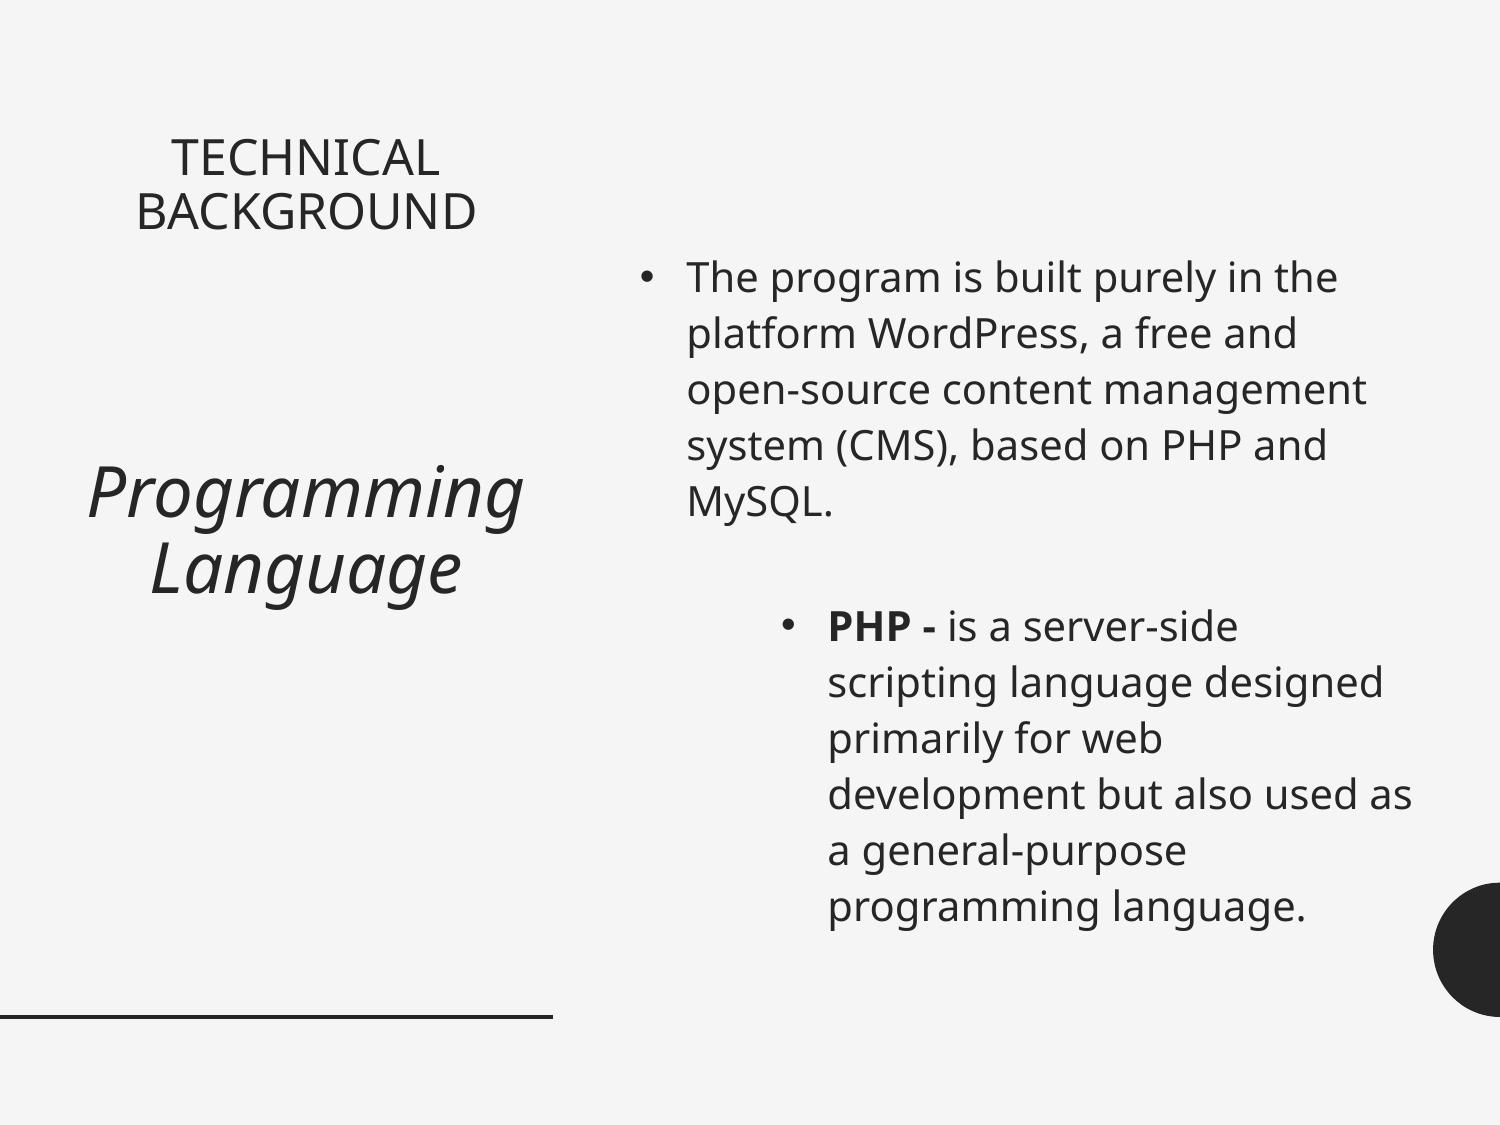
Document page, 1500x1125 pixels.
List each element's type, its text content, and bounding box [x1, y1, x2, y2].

title TECHNICAL BACKGROUND Programming Language [24, 125, 588, 938]
list The program is built purely in the platform WordPress, a free and open-source content management system (CMS), based on PHP and MySQL. PHP - is a server-side scripting language designed primarily for web development but also used as a general-purpose programming language. [624, 237, 1432, 900]
